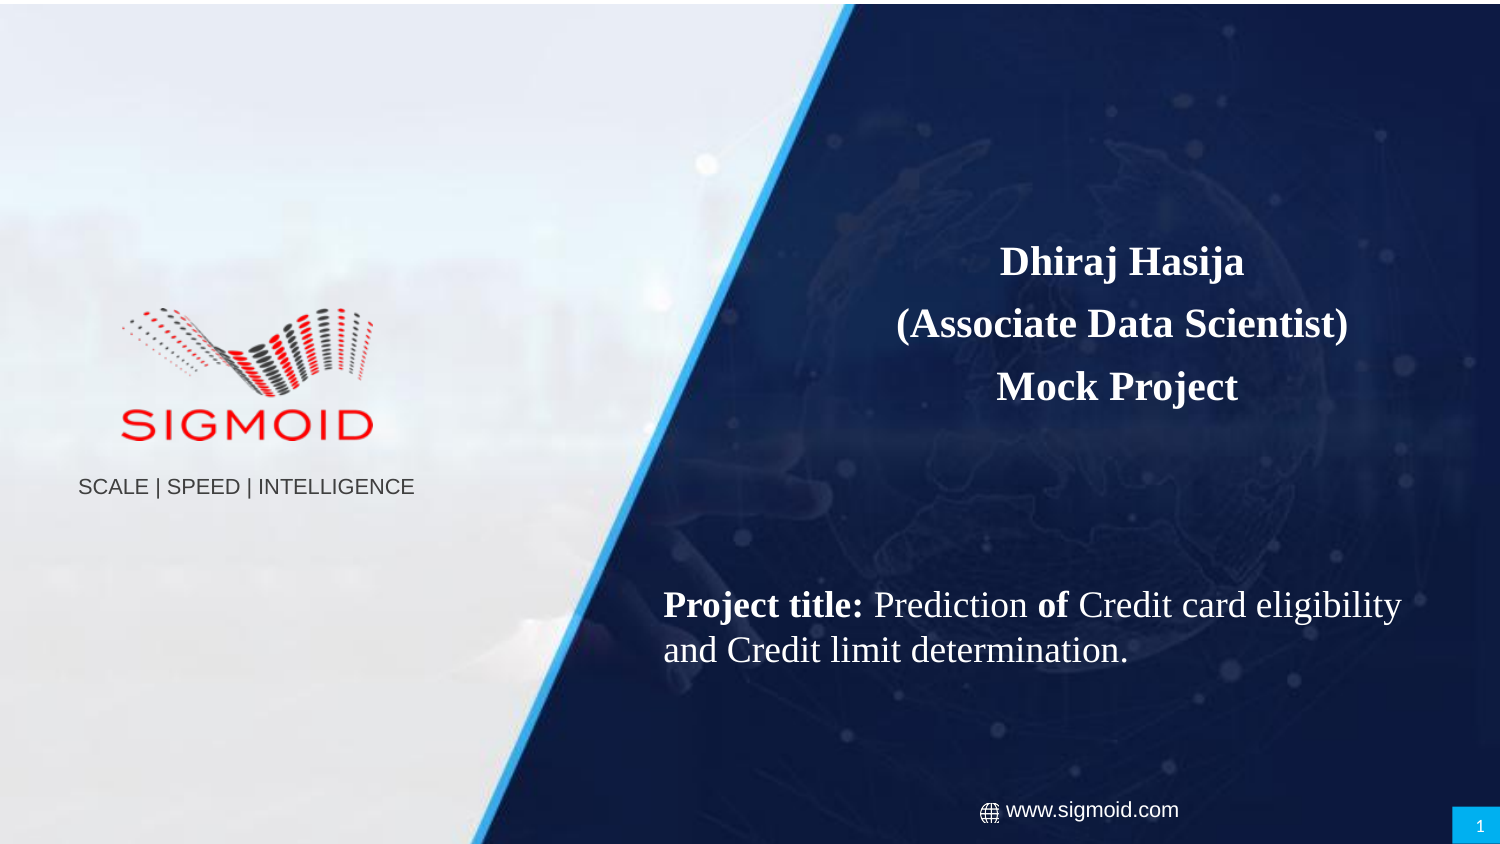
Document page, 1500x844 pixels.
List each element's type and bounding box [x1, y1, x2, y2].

text_box [39, 307, 455, 513]
text_box [786, 215, 1459, 522]
text_box [972, 790, 1213, 829]
picture [0, 3, 1500, 844]
